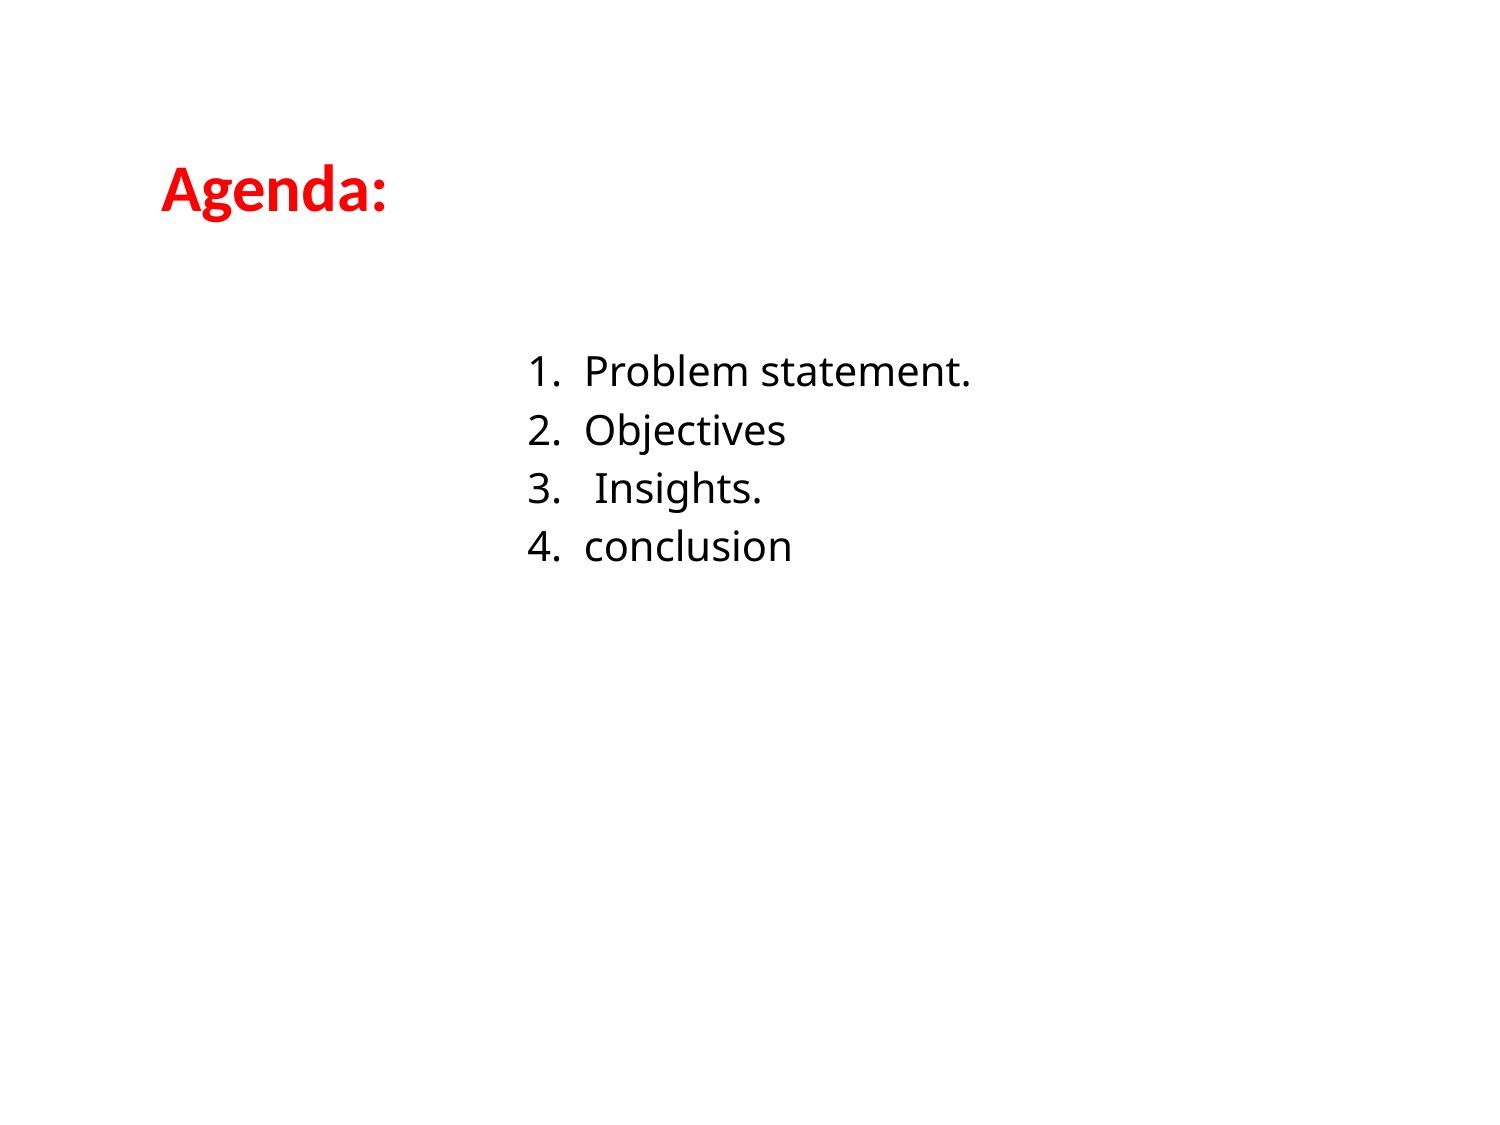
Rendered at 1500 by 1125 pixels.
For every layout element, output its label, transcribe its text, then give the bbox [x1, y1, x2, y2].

title Agenda: [75, 137, 475, 233]
list Problem statement. Objectives Insights. conclusion [512, 337, 1163, 638]
